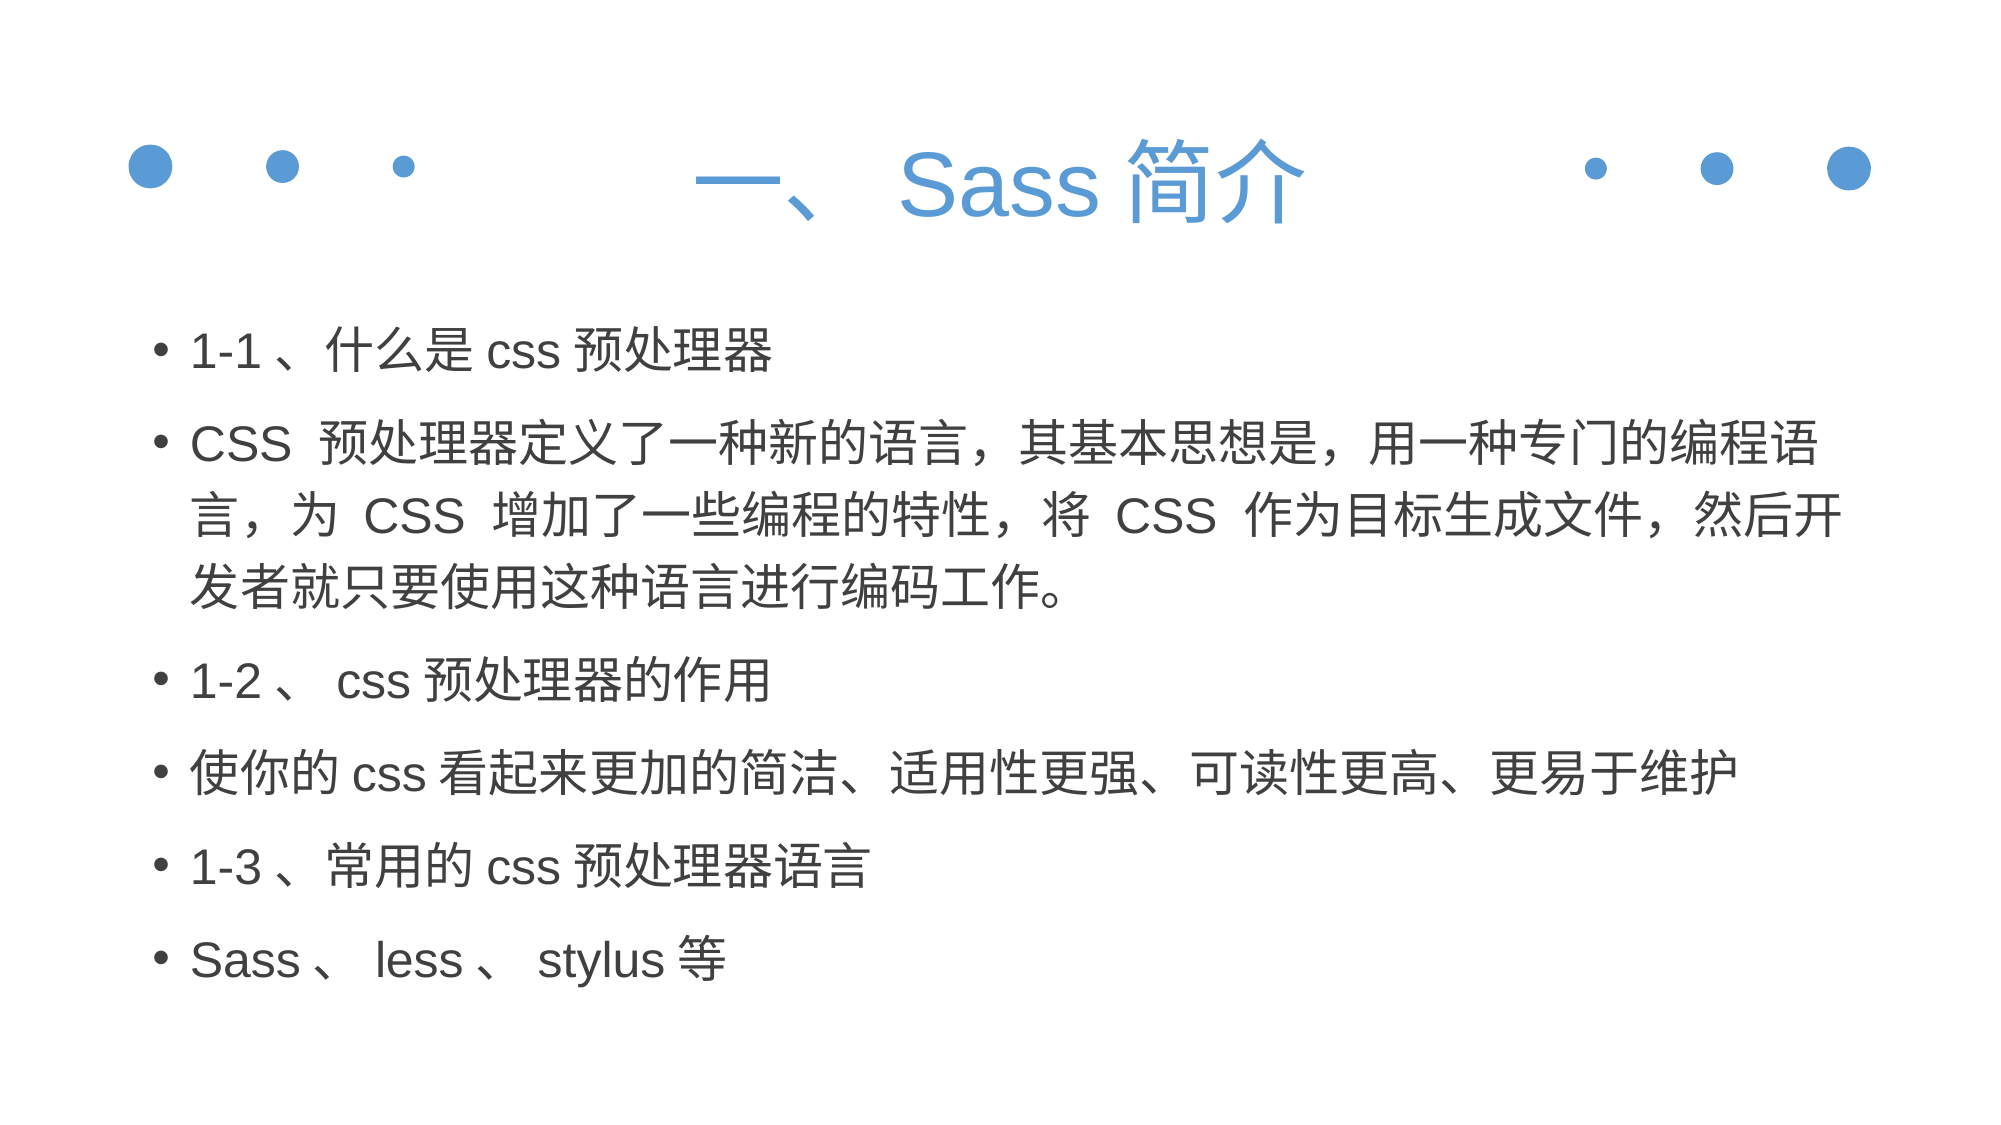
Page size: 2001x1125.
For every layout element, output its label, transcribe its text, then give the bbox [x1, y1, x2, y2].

title 一、Sass简介 [414, 59, 1585, 278]
list 1-1、什么是css预处理器 CSS 预处理器定义了一种新的语言，其基本思想是，用一种专门的编程语言，为 CSS 增加了一些编程的特性，将 CSS 作为目标生成文件，然后开发者就只要使用这种语言进行编码工作。 1-2、css预处理器的作用 使你的css看起来更加的简洁、适用性更强、可读性更高、更易于维护 1-3、常用的css预处理器语言 Sass、less、stylus等 [137, 299, 1863, 1014]
